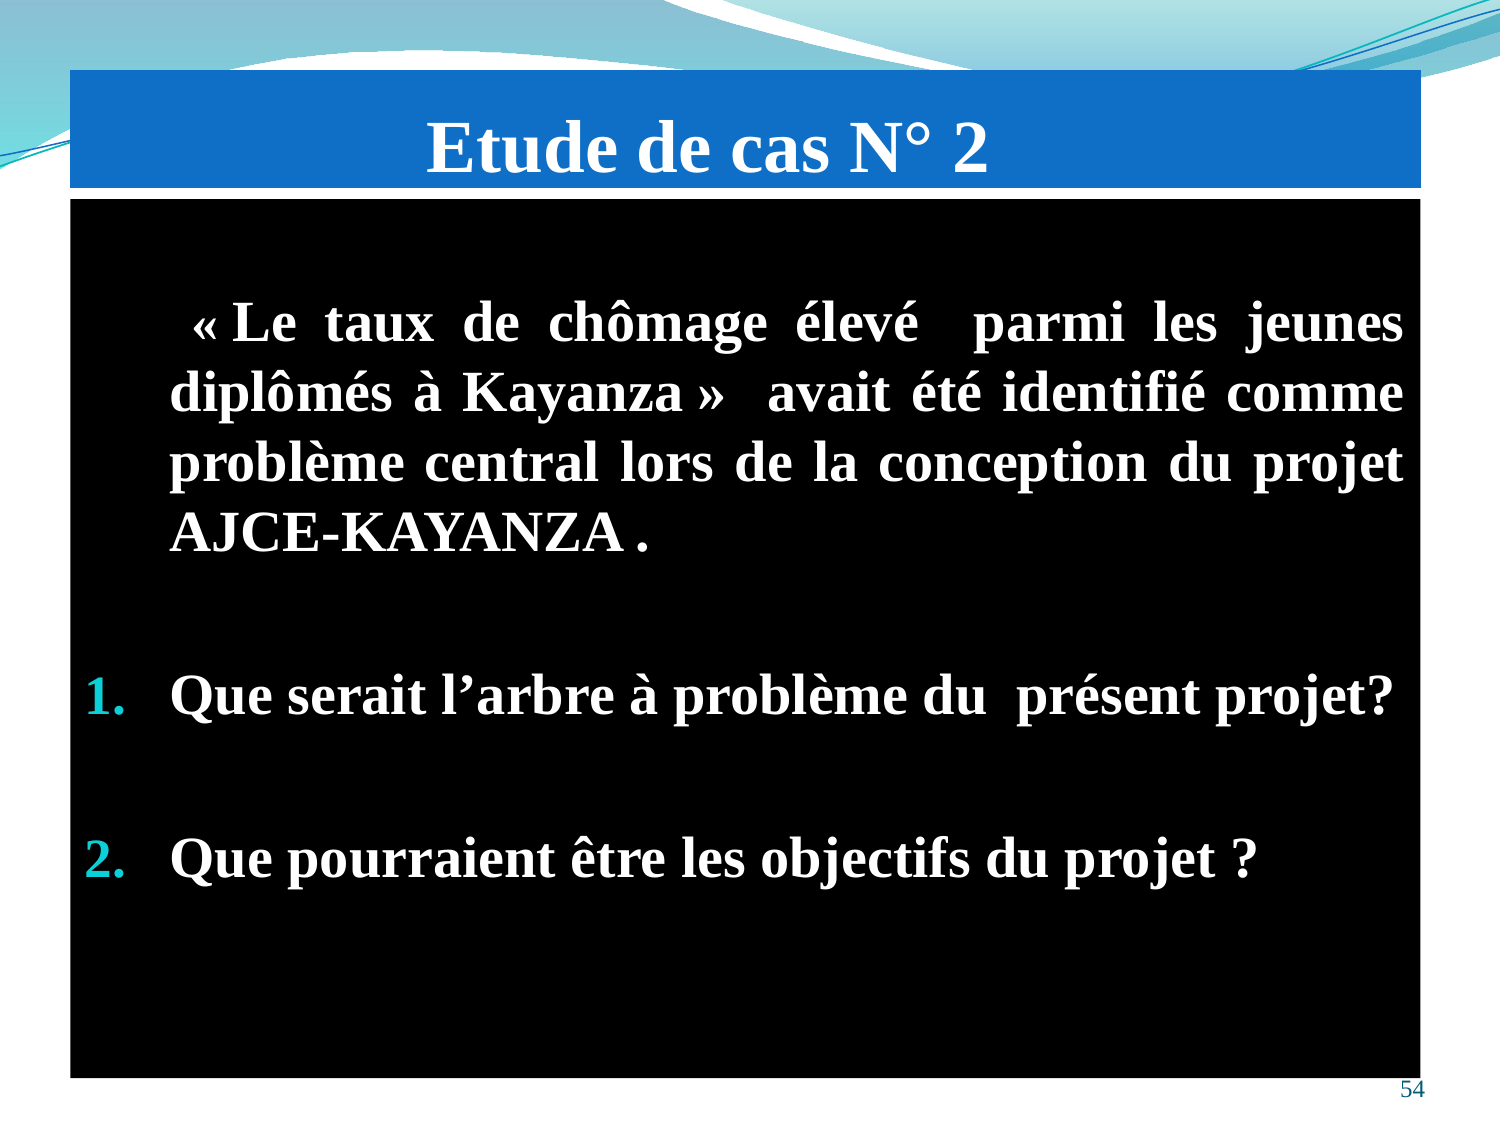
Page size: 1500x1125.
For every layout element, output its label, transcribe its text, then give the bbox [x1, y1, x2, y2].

title Etude de cas N° 2 [70, 70, 1421, 188]
list « Le taux de chômage élevé parmi les jeunes diplômés à Kayanza » avait été identifié comme problème central lors de la conception du projet AJCE-KAYANZA . Que serait l’arbre à problème du présent projet? Que pourraient être les objectifs du projet ? [70, 199, 1421, 1079]
slide_number 54 [1299, 1042, 1425, 1103]
